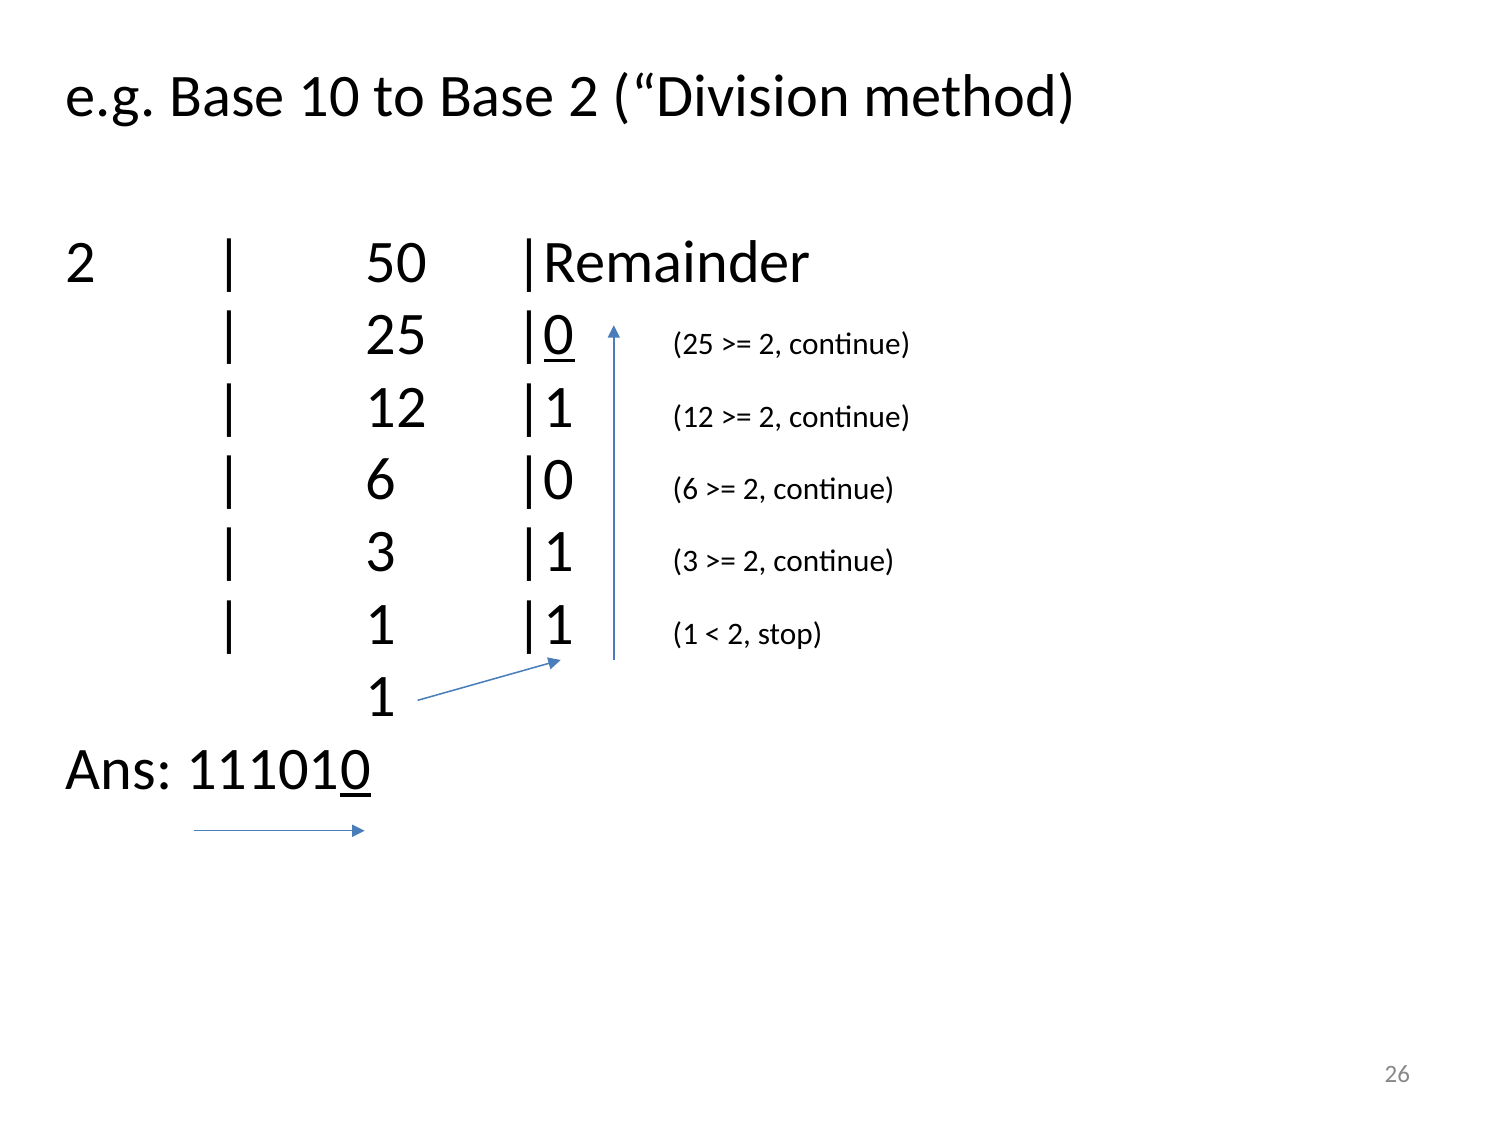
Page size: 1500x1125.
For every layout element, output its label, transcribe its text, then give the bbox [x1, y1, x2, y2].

title 2 | 50 |Remainder | 25 |0 (25 >= 2, continue) | 12 |1 (12 >= 2, continue) | 6 |0 (6 >= 2, continue) | 3 |1 (3 >= 2, continue) | 1 |1 (1 < 2, stop) 1 Ans: 111010 [50, 214, 1117, 1020]
text_box e.g. Base 10 to Base 2 (“Division method) [50, 48, 1449, 178]
slide_number 26 [1074, 1042, 1425, 1103]
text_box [417, 659, 561, 701]
